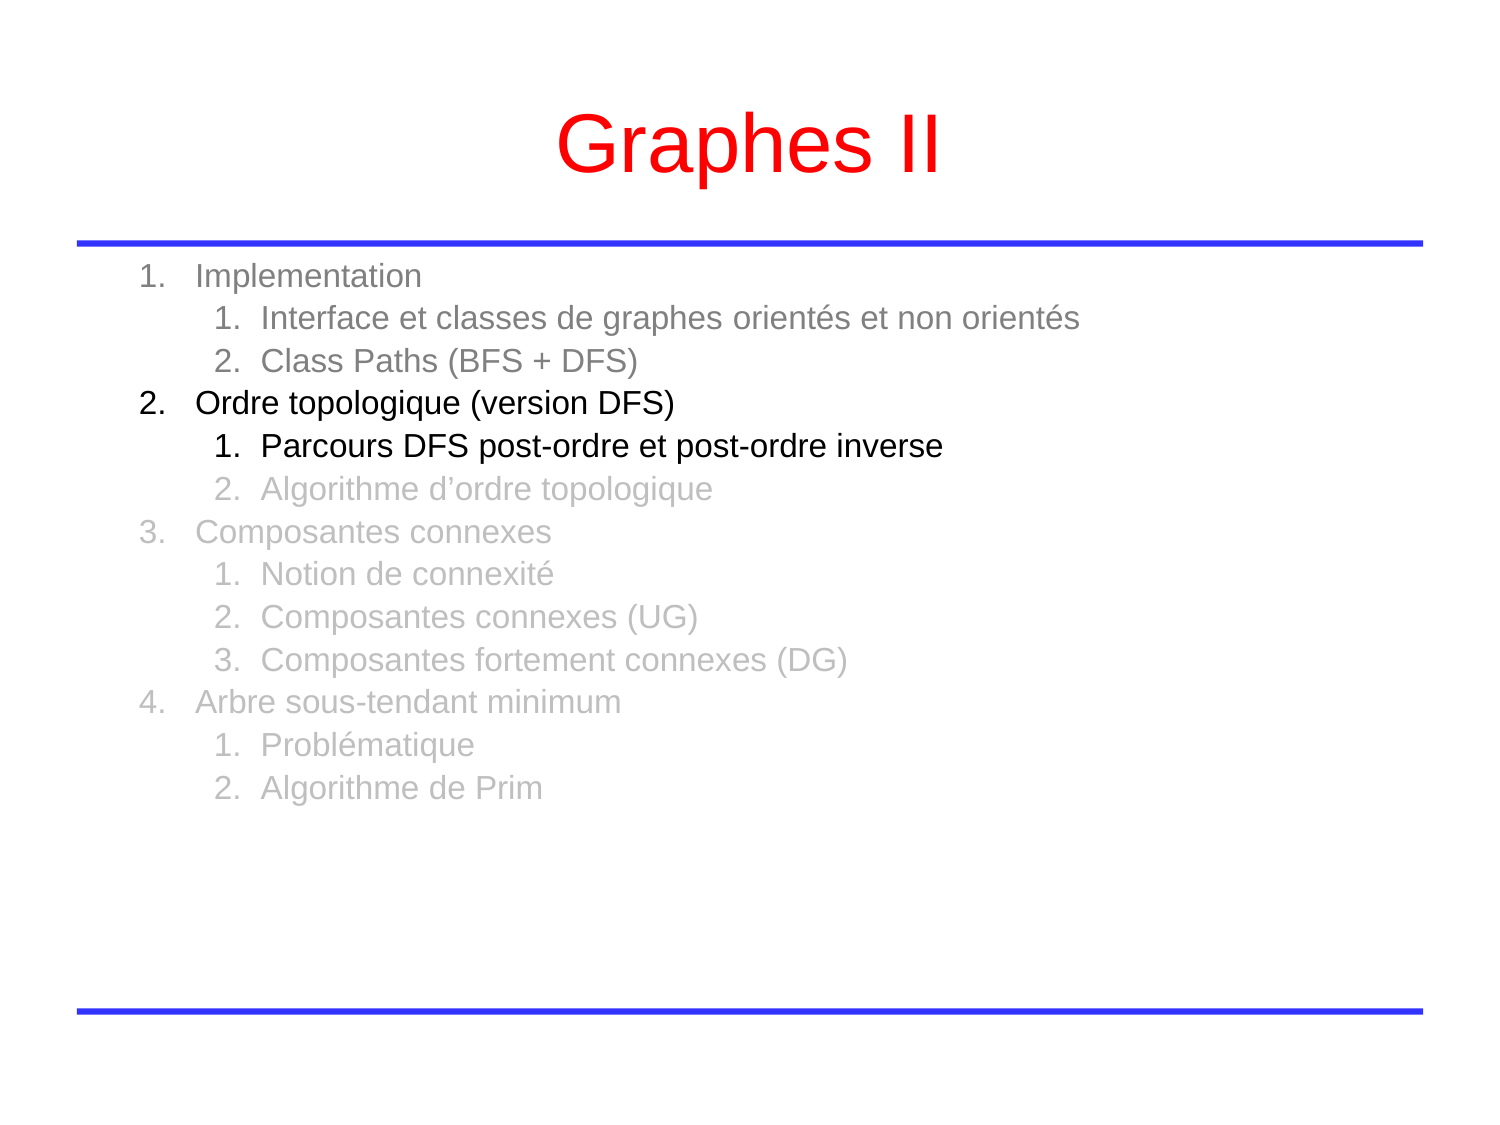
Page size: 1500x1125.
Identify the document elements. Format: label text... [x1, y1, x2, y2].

text_box Graphes II [74, 45, 1425, 233]
text_box Implementation Interface et classes de graphes orientés et non orientés Class Paths (BFS + DFS) Ordre topologique (version DFS) Parcours DFS post-ordre et post-ordre inverse Algorithme d’ordre topologique Composantes connexes Notion de connexité Composantes connexes (UG) Composantes fortement connexes (DG) Arbre sous-tendant minimum Problématique Algorithme de Prim [123, 243, 1187, 814]
